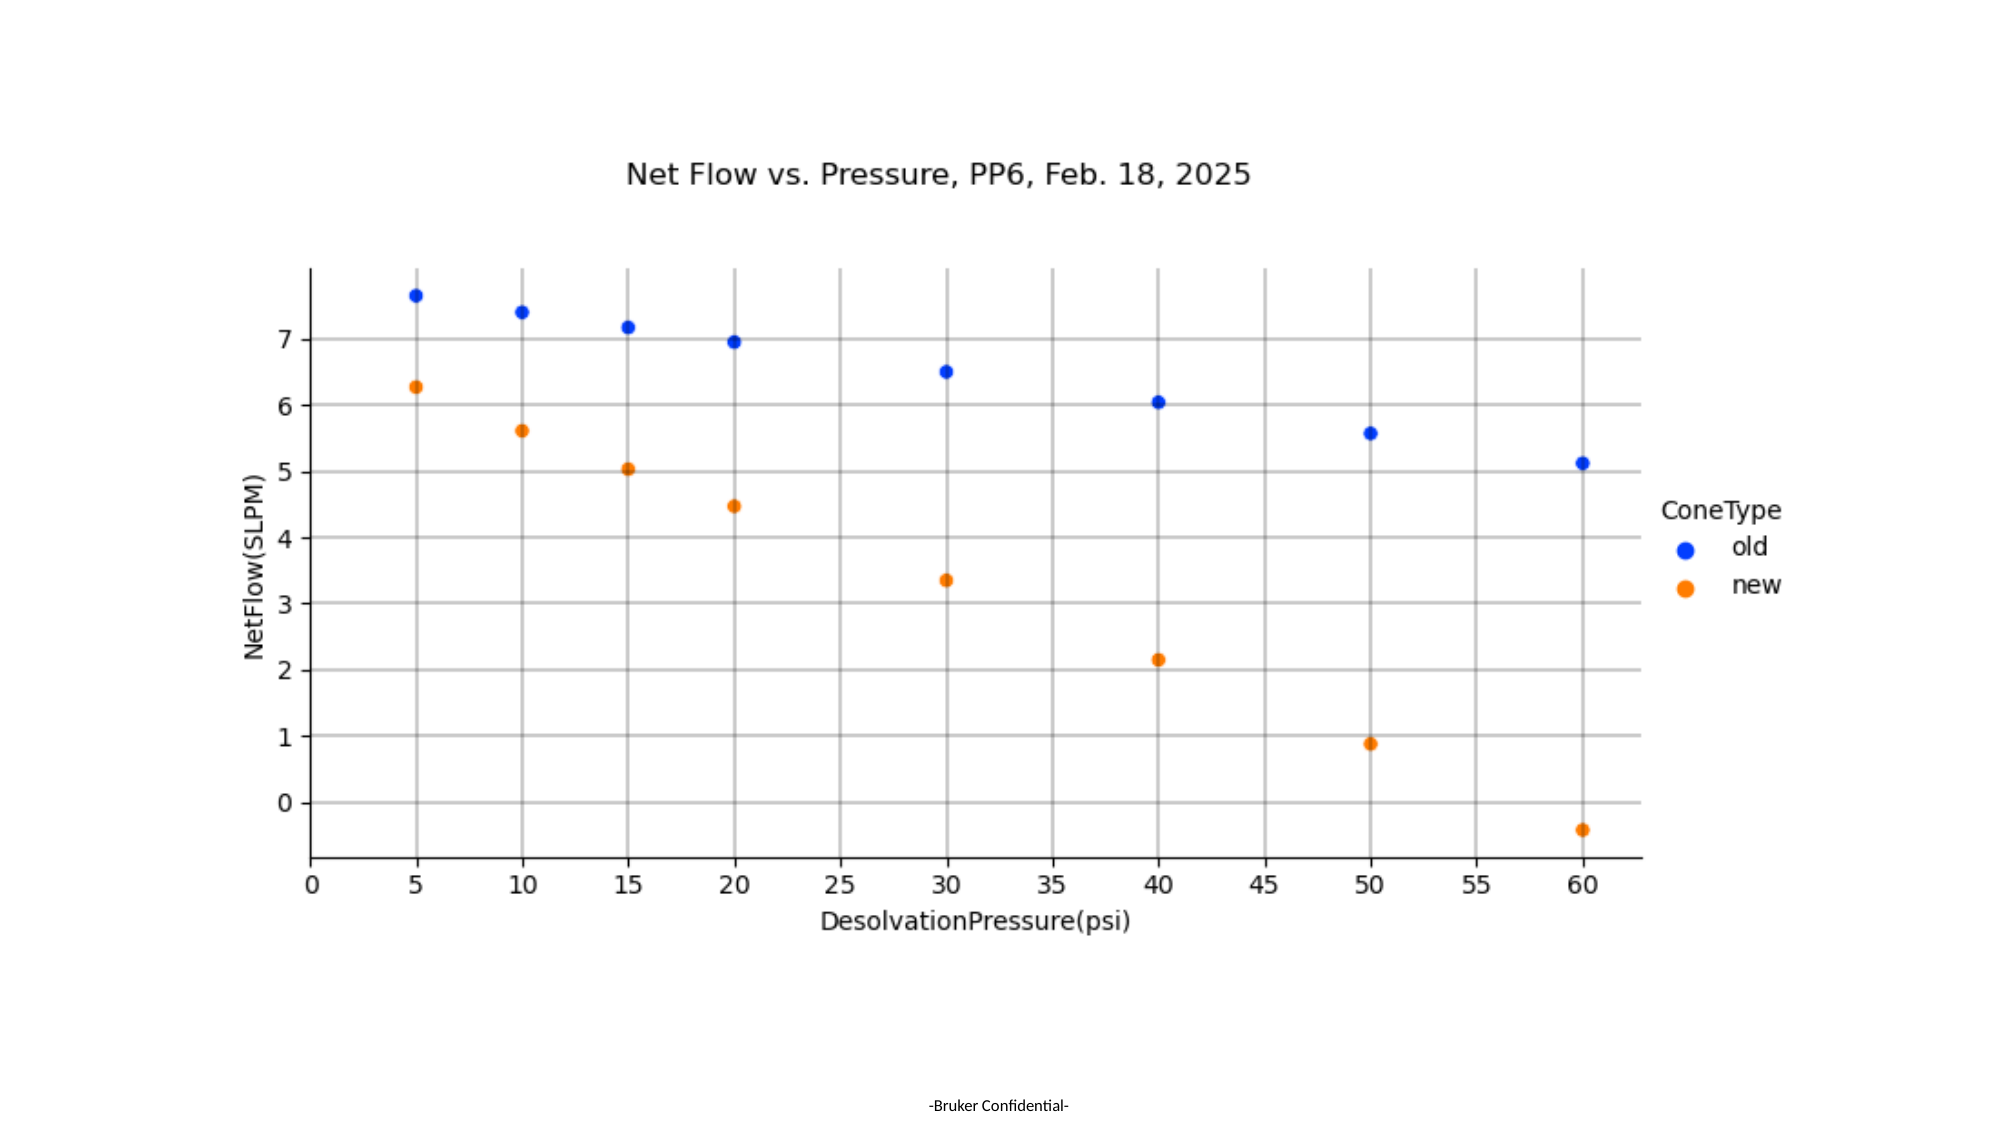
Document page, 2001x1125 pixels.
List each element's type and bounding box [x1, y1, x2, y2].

picture [223, 145, 1806, 955]
